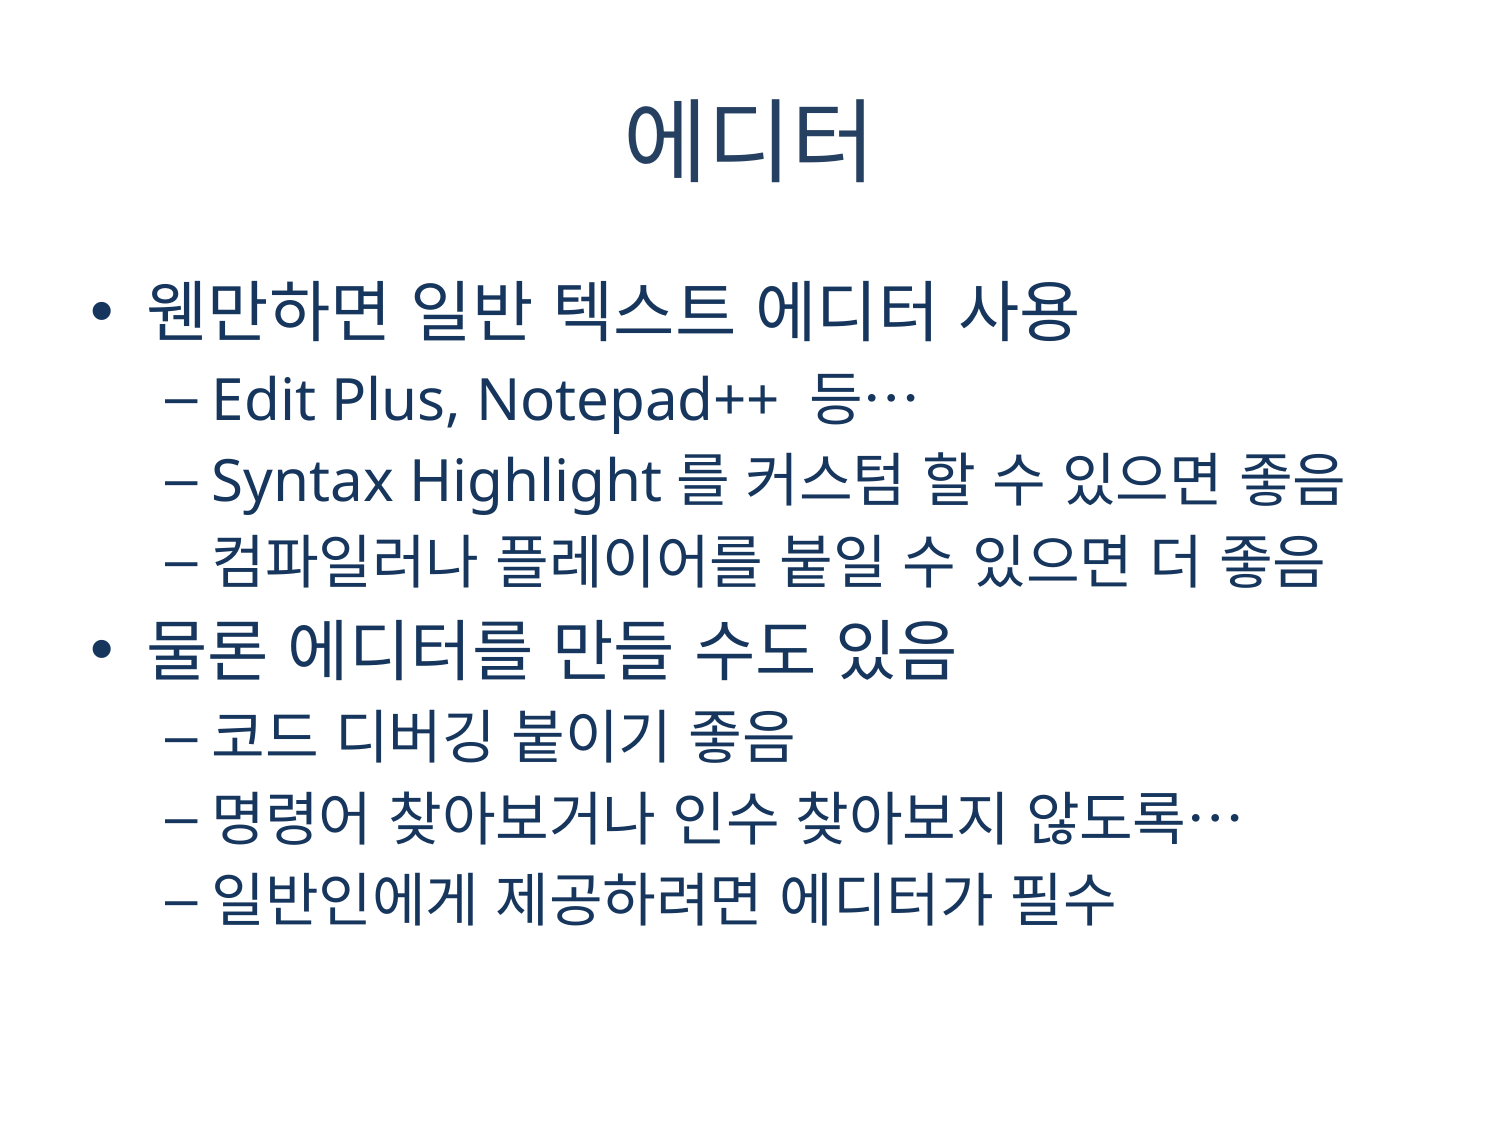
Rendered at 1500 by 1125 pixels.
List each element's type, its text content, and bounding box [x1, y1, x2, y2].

title 에디터 [75, 45, 1425, 233]
list 웬만하면 일반 텍스트 에디터 사용 Edit Plus, Notepad++ 등… Syntax Highlight를 커스텀 할 수 있으면 좋음 컴파일러나 플레이어를 붙일 수 있으면 더 좋음 물론 에디터를 만들 수도 있음 코드 디버깅 붙이기 좋음 명령어 찾아보거나 인수 찾아보지 않도록… 일반인에게 제공하려면 에디터가 필수 [75, 262, 1425, 1005]
